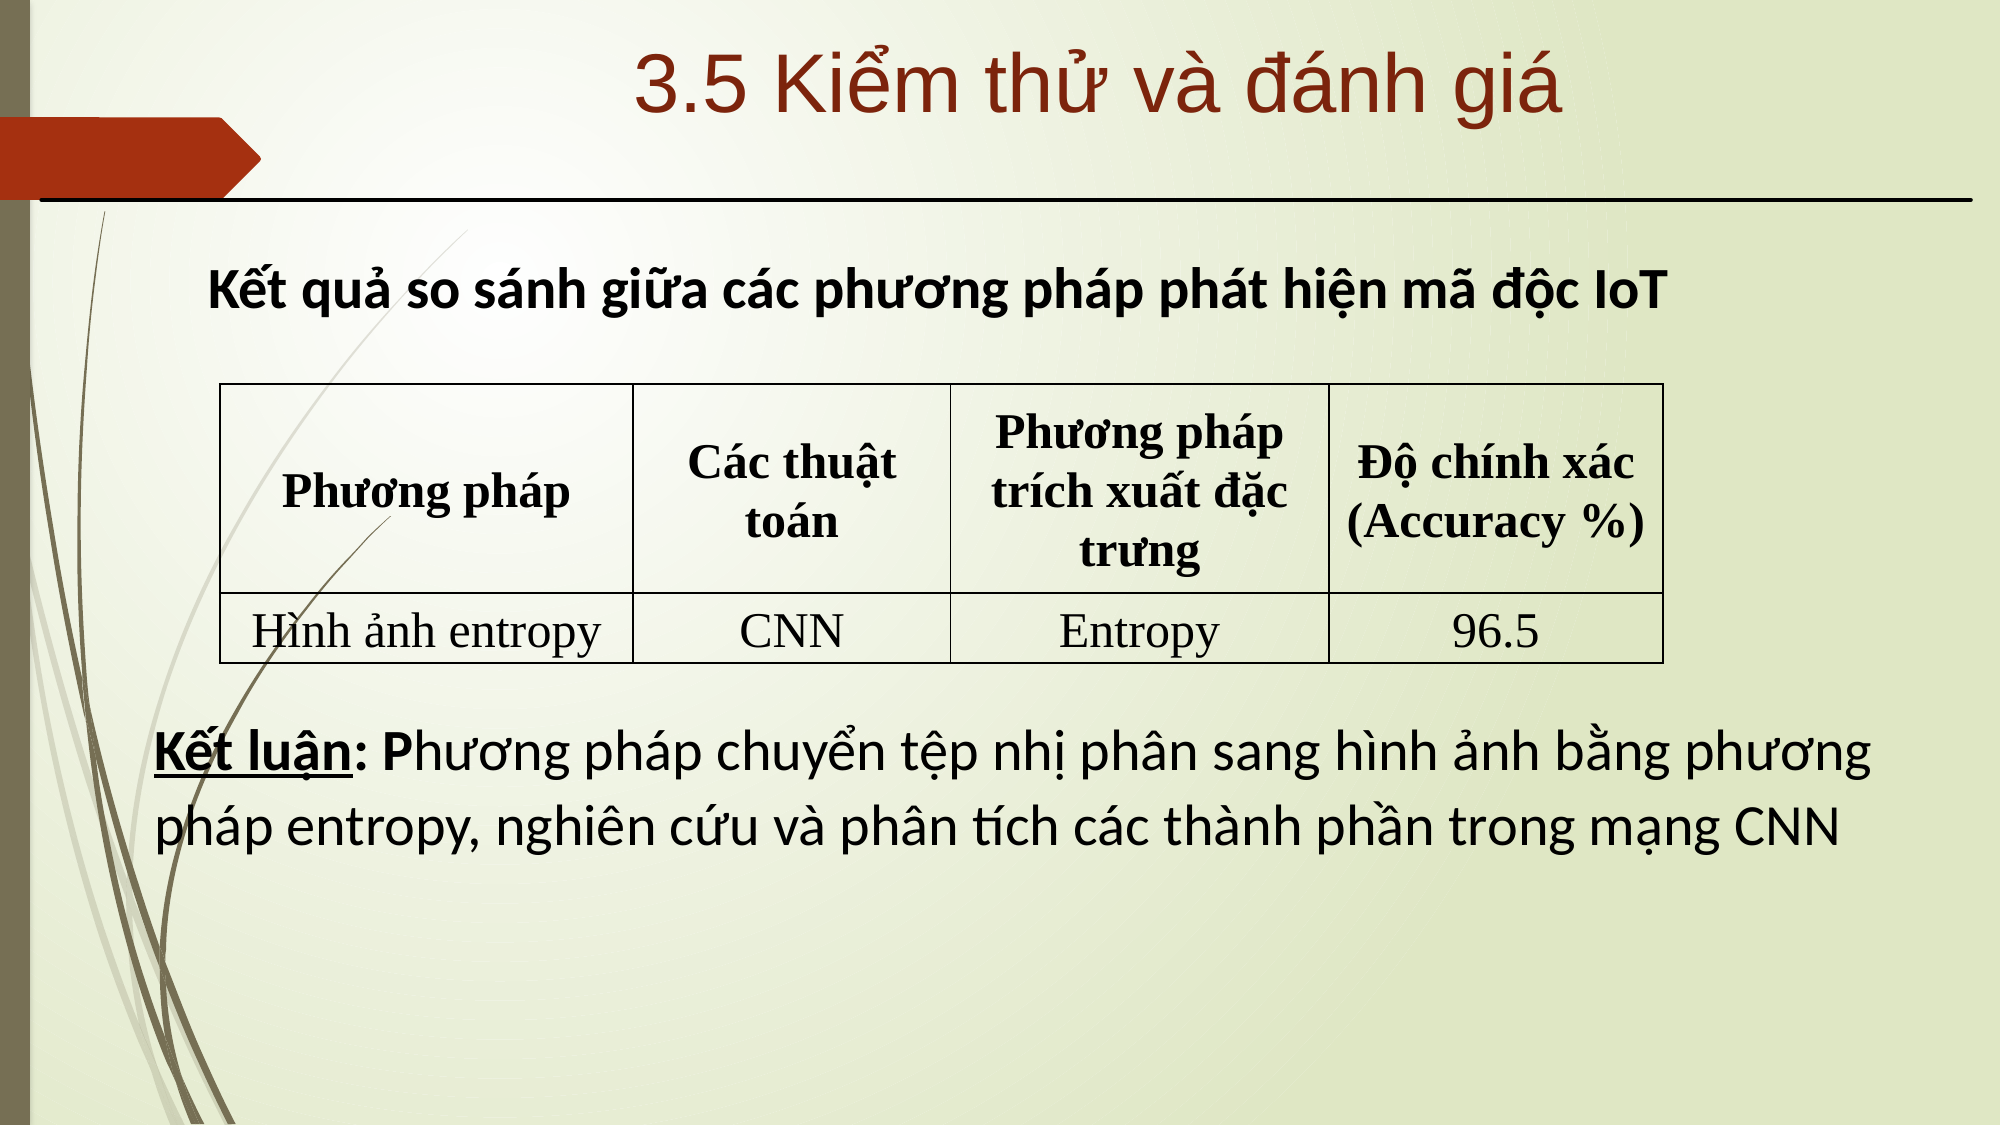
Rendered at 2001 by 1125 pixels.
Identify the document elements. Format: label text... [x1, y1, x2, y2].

table_cell 96.5 [1330, 594, 1662, 662]
table_header Độ chính xác (Accuracy %) [1330, 385, 1662, 592]
text_box Kết quả so sánh giữa các phương pháp phát hiện mã độc IoT [193, 242, 1754, 328]
table_cell Entropy [951, 594, 1328, 662]
text_box Kết luận: Phương pháp chuyển tệp nhị phân sang hình ảnh bằng phương pháp entropy, nghiên cứu và phân tích các thành phần trong mạng CNN [139, 700, 1948, 865]
table_header Phương pháp [221, 385, 632, 592]
table_cell Hình ảnh entropy [221, 594, 632, 662]
table_header Phương pháp trích xuất đặc trưng [951, 385, 1328, 592]
title 3.5 Kiểm thử và đánh giá [249, 10, 1948, 148]
table_cell CNN [634, 594, 950, 662]
table_header Các thuật toán [634, 385, 950, 592]
